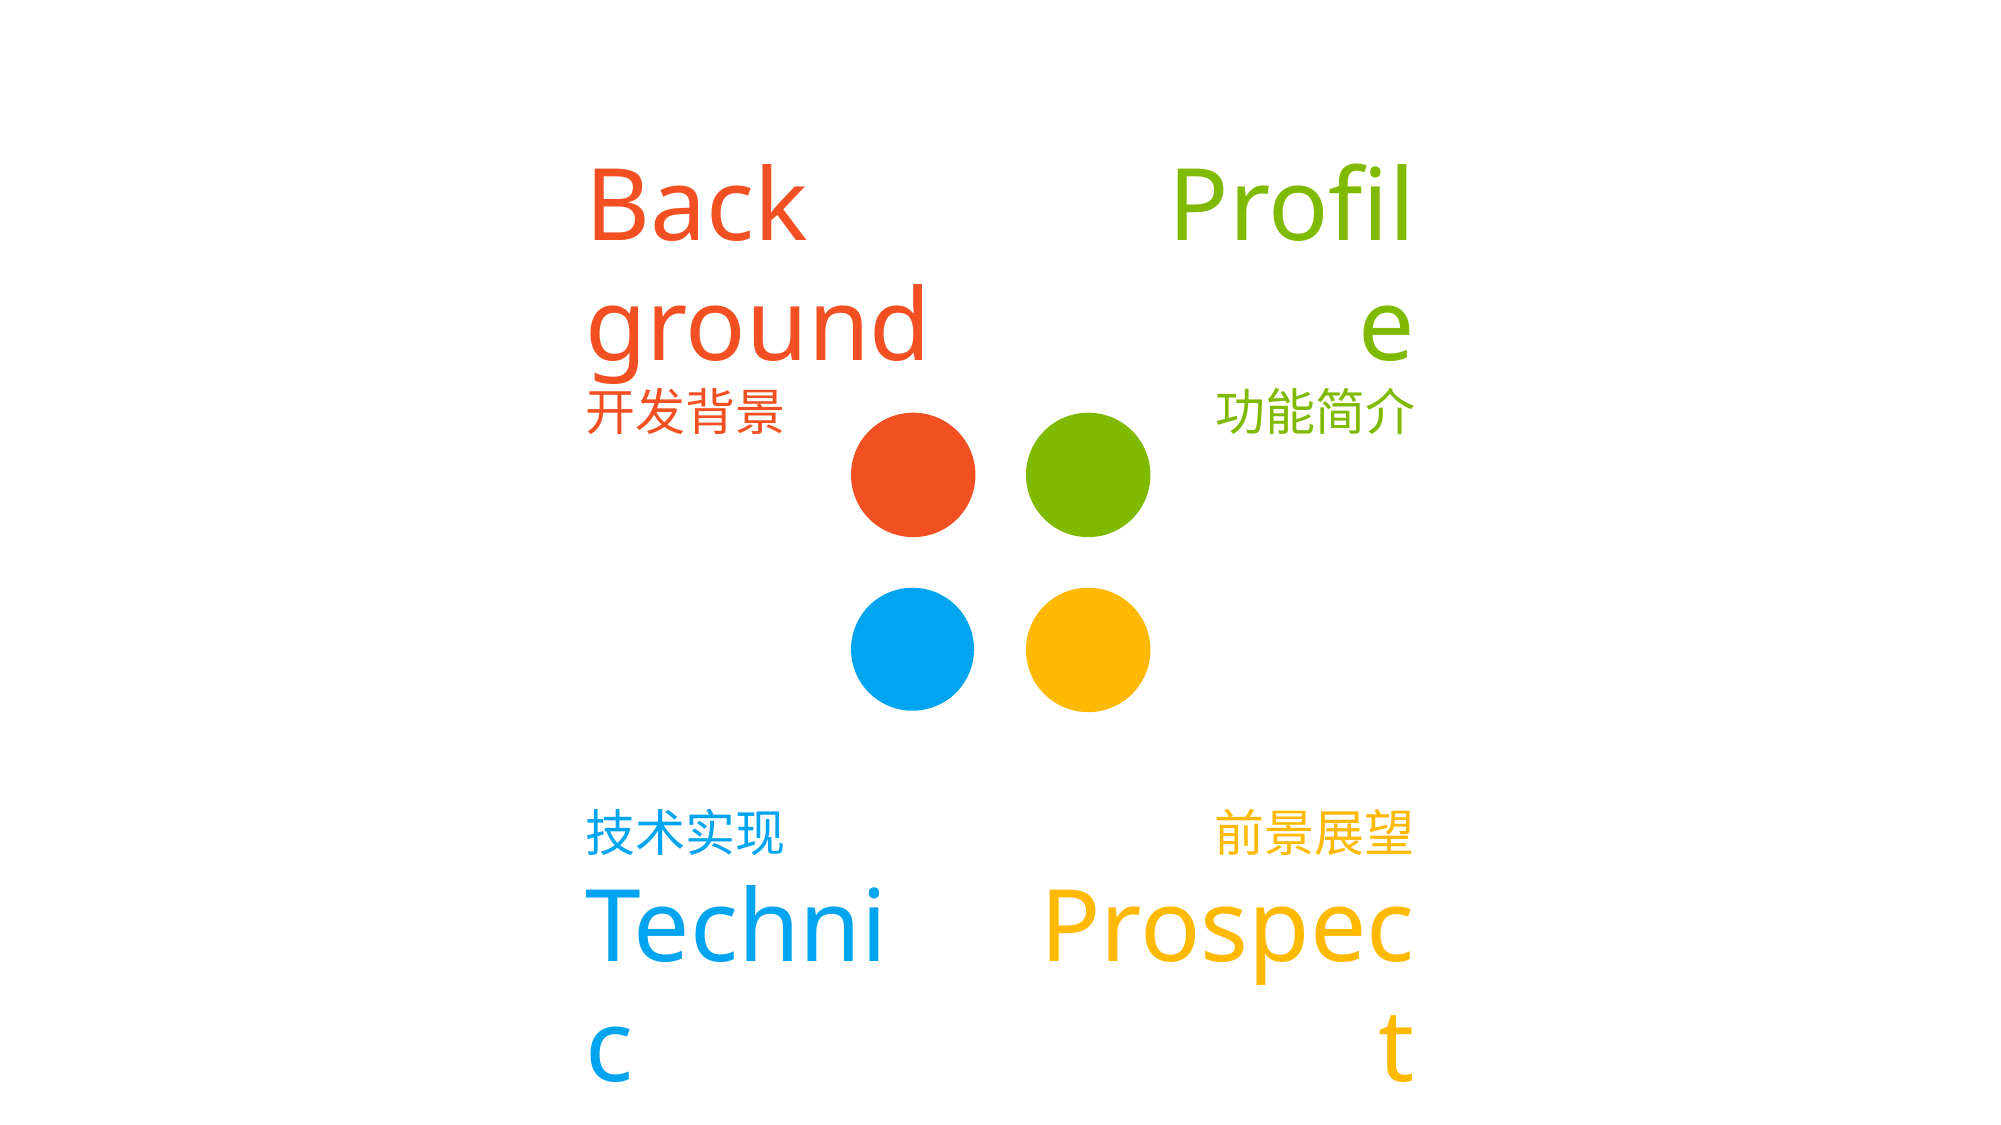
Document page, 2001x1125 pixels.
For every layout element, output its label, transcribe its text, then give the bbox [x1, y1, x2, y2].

text_box [1025, 641, 1151, 713]
text_box [851, 641, 975, 711]
text_box 前景展望 Prospect [999, 793, 1430, 1109]
text_box [1027, 412, 1149, 460]
text_box [851, 449, 975, 460]
text_box 技术实现 Technic [570, 793, 946, 1109]
text_box Back ground 开发背景 [570, 133, 974, 449]
text_box Profile 功能简介 [1119, 133, 1430, 449]
picture [743, 460, 1681, 641]
